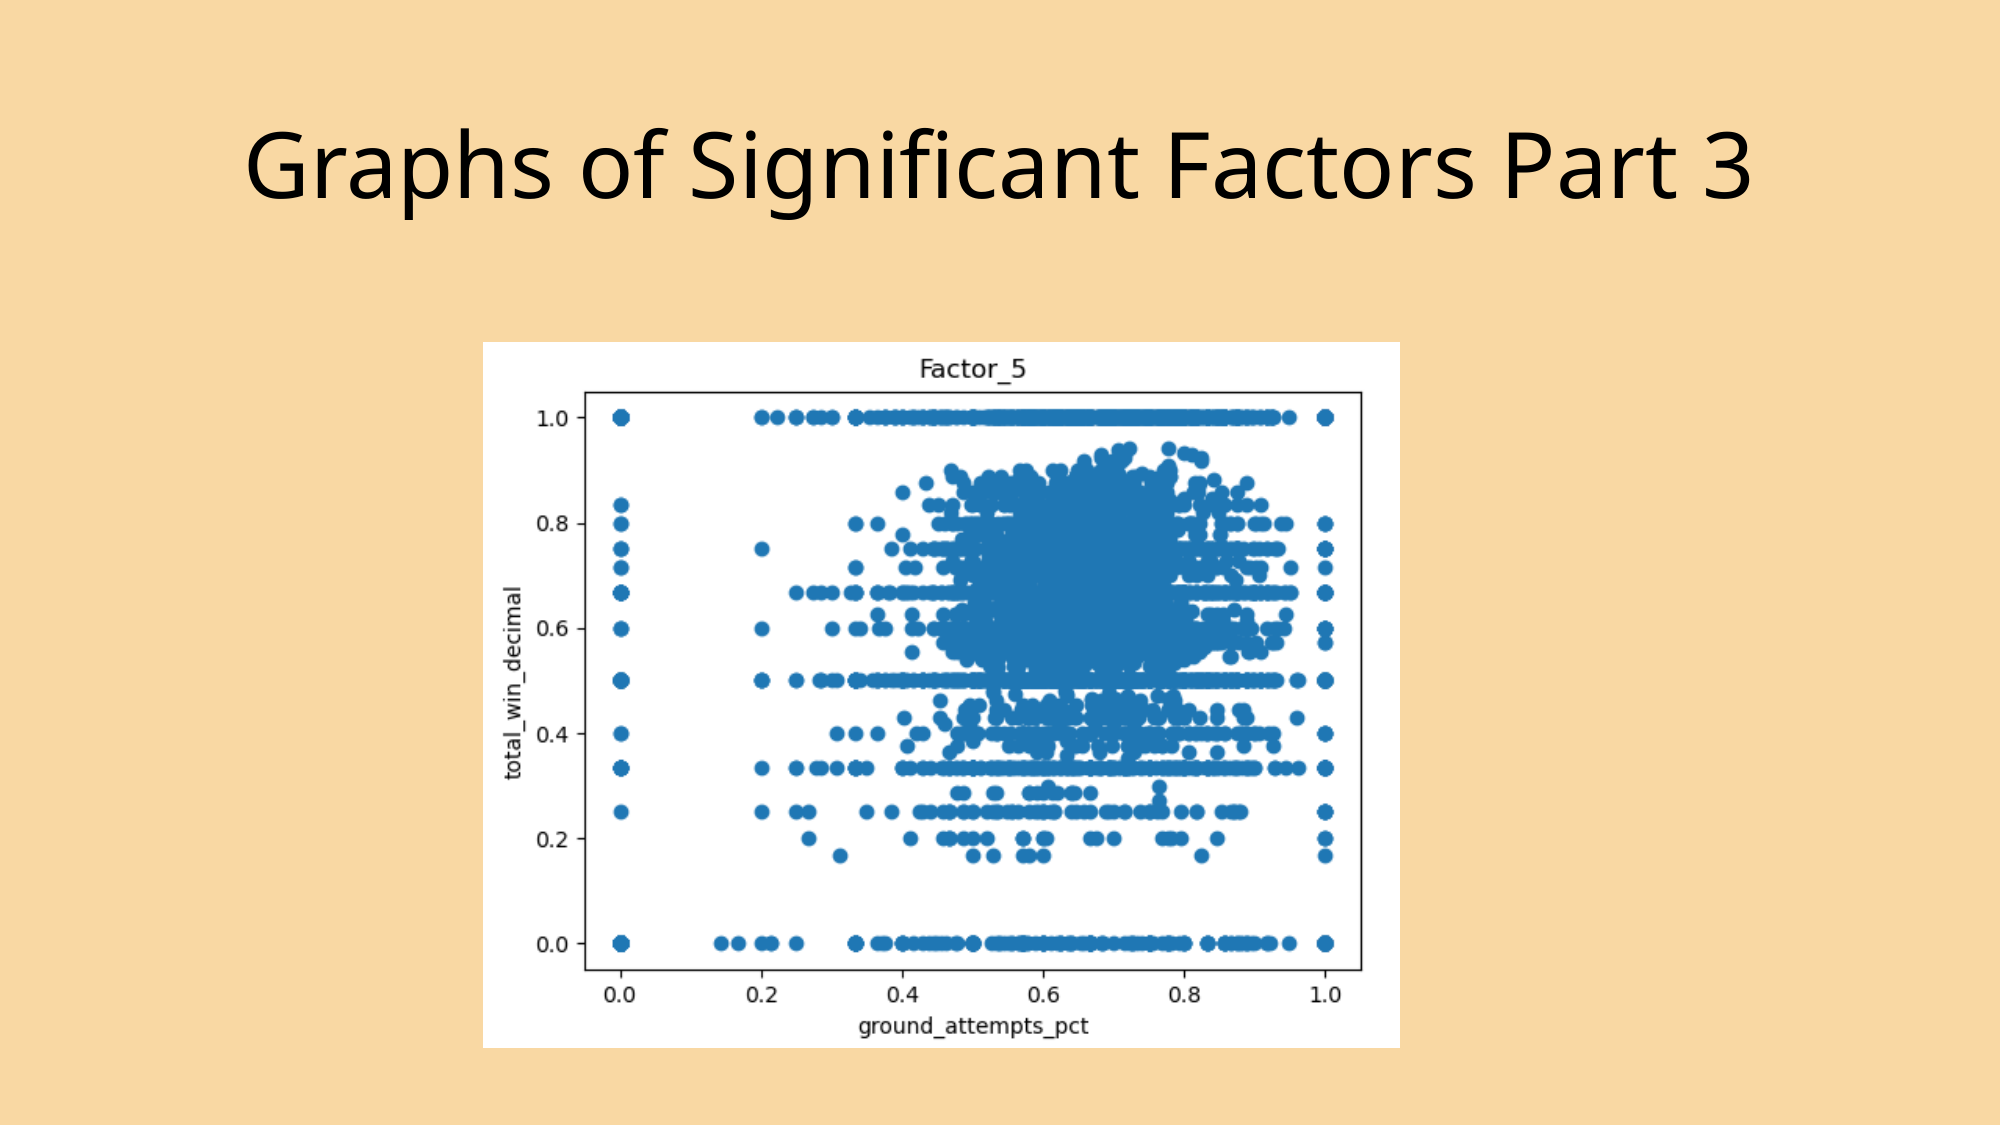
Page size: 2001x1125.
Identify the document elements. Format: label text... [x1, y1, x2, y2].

title Graphs of Significant Factors Part 3 [137, 59, 1863, 278]
picture [483, 342, 1400, 1048]
